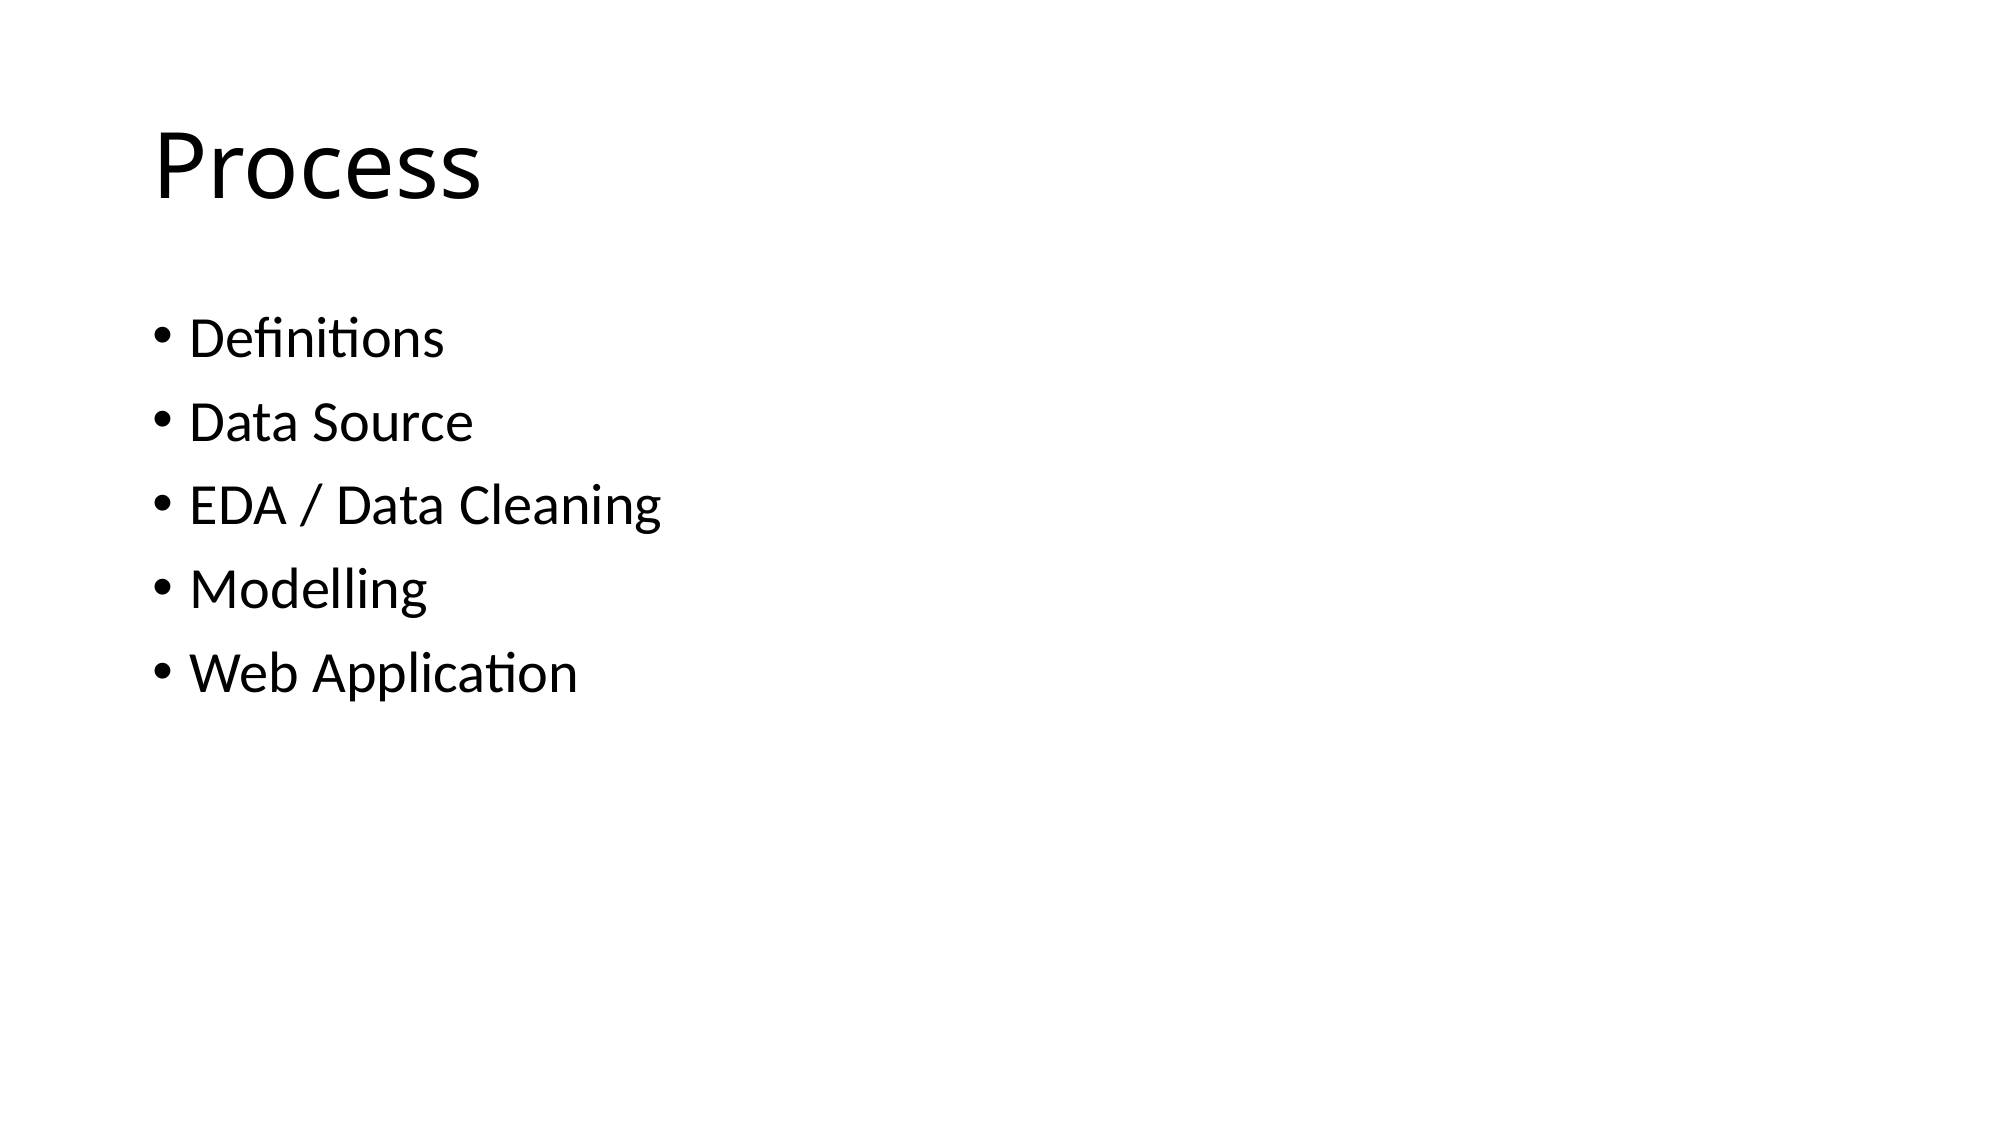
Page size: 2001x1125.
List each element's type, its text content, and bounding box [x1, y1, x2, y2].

list Definitions Data Source EDA / Data Cleaning Modelling Web Application [137, 299, 1863, 1014]
title Process [137, 59, 1863, 278]
